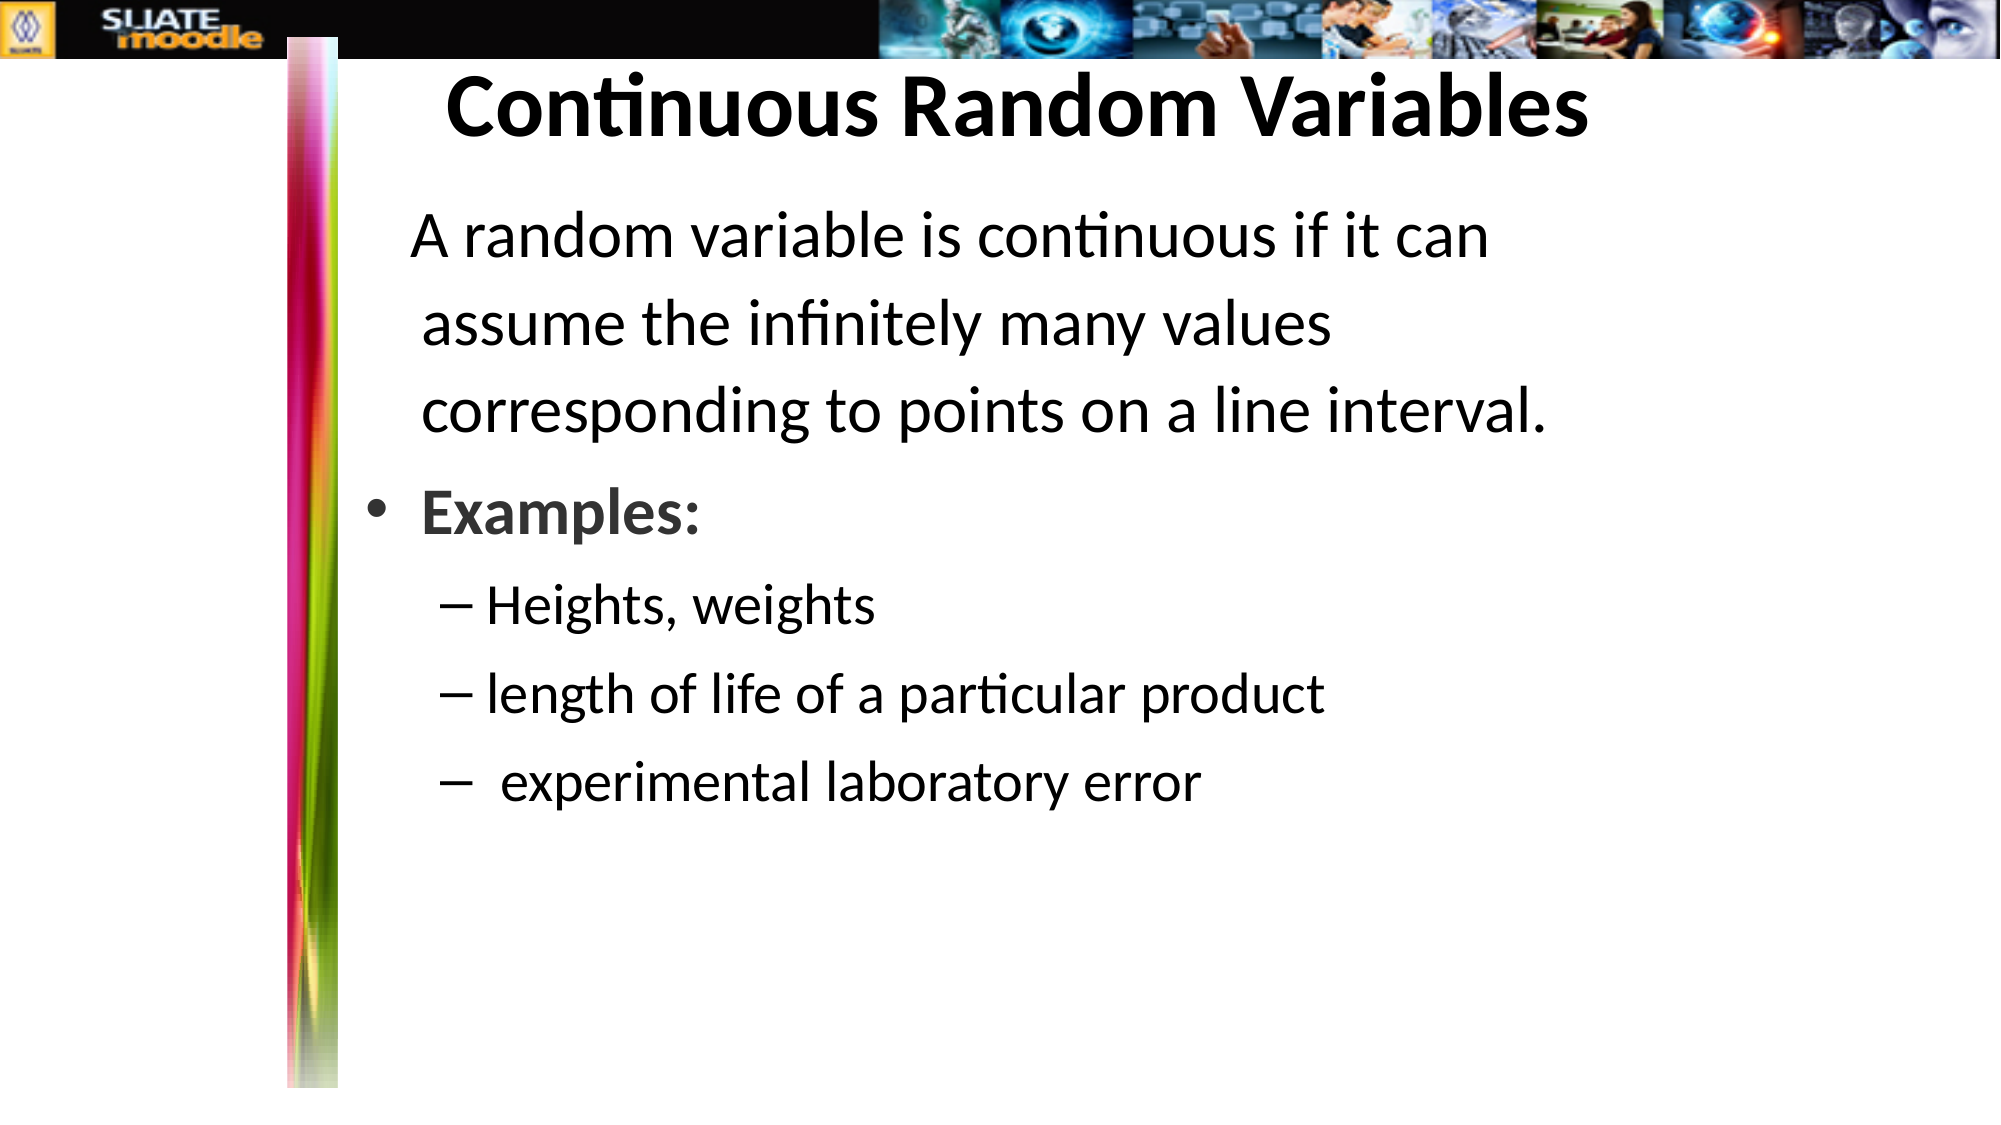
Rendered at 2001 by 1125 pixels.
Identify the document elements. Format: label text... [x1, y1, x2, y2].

title Continuous Random Variables [287, 0, 1750, 200]
picture [1750, 0, 2000, 59]
picture [0, 0, 338, 1088]
list A random variable is continuous if it can assume the infinitely many values corresponding to points on a line interval. Examples: Heights, weights length of life of a particular product experimental laboratory error [350, 174, 1713, 1000]
